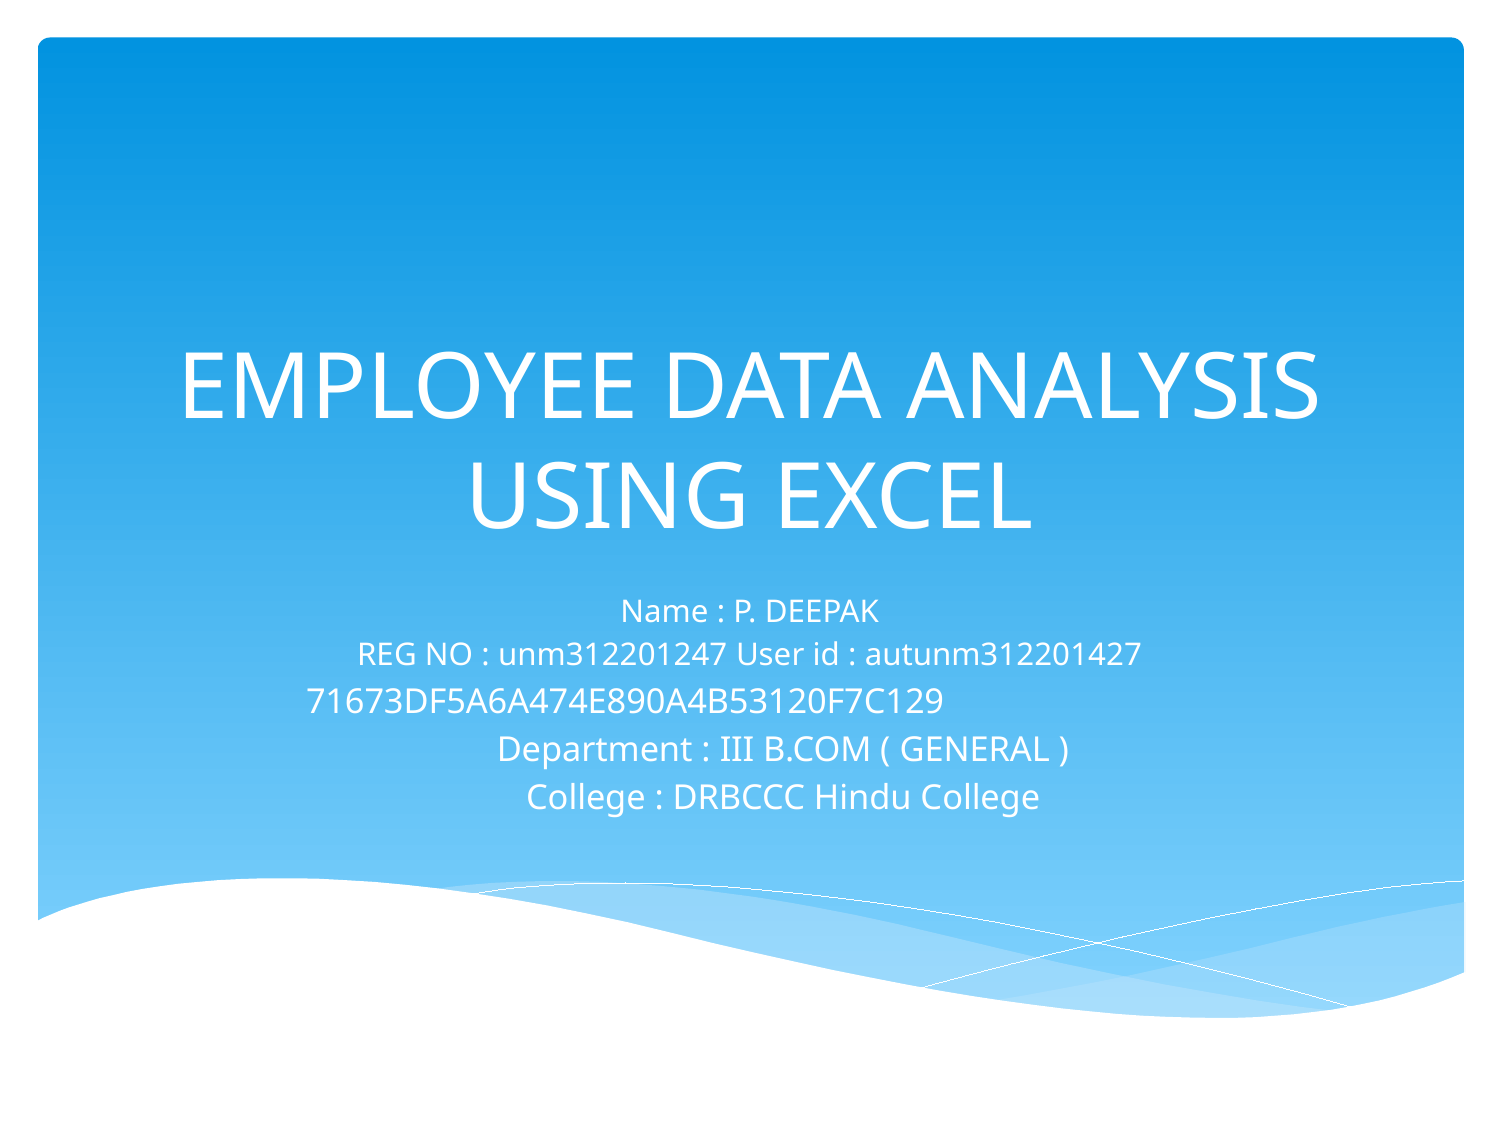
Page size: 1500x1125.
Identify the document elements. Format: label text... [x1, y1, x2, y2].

title EMPLOYEE DATA ANALYSIS USING EXCEL [112, 262, 1388, 555]
subtitle Name : P. DEEPAK REG NO : unm312201247 User id : autunm312201427 71673DF5A6A474E890A4B53120F7C129 Department : III B.COM ( GENERAL ) College : DRBCCC Hindu College [225, 583, 1275, 825]
